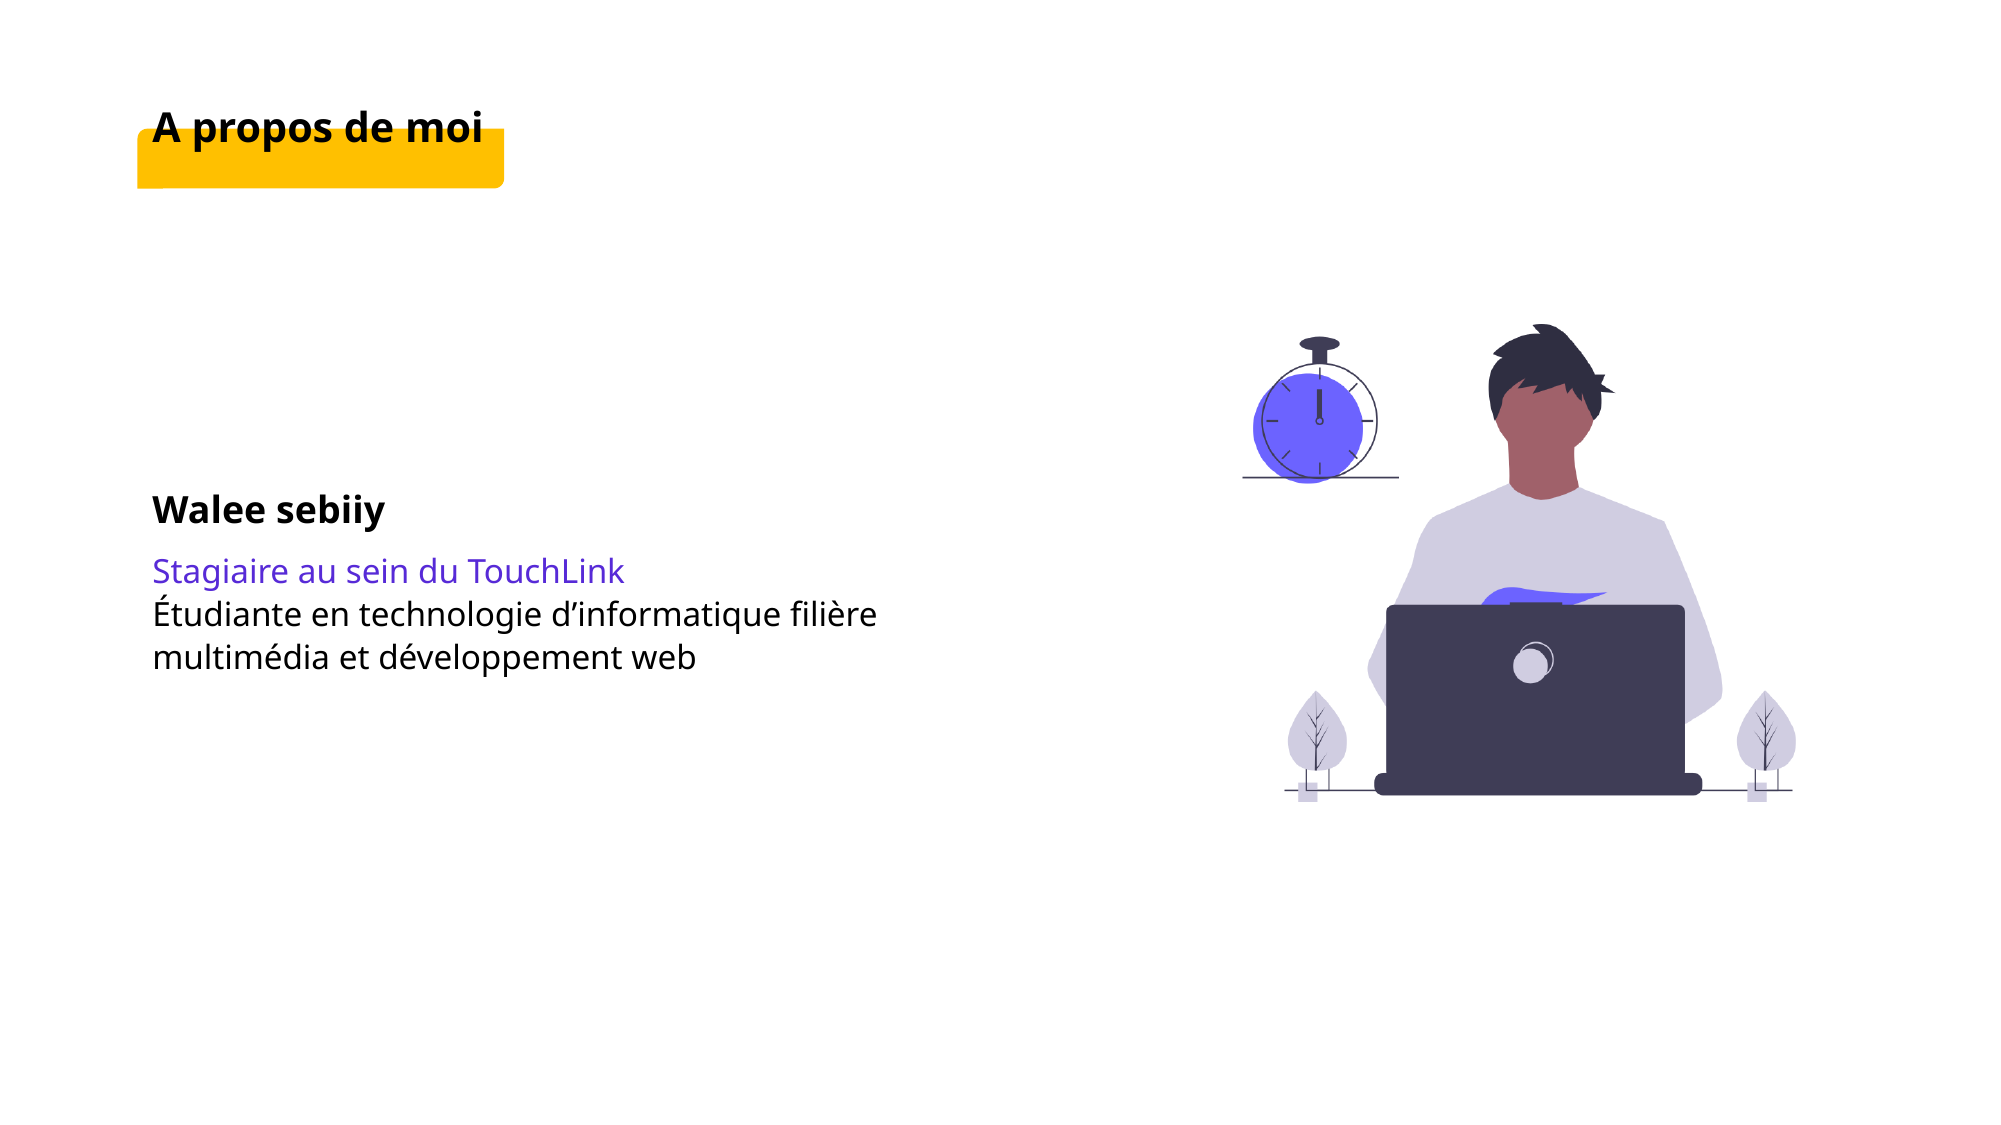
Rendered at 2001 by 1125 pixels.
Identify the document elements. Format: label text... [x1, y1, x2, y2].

list Walee sebiiy Stagiaire au sein du TouchLink Étudiante en technologie d’informatique filière multimédia et développement web [137, 455, 943, 775]
text_box [136, 135, 506, 190]
title A propos de moi [137, 98, 1655, 159]
picture [1159, 268, 1879, 857]
